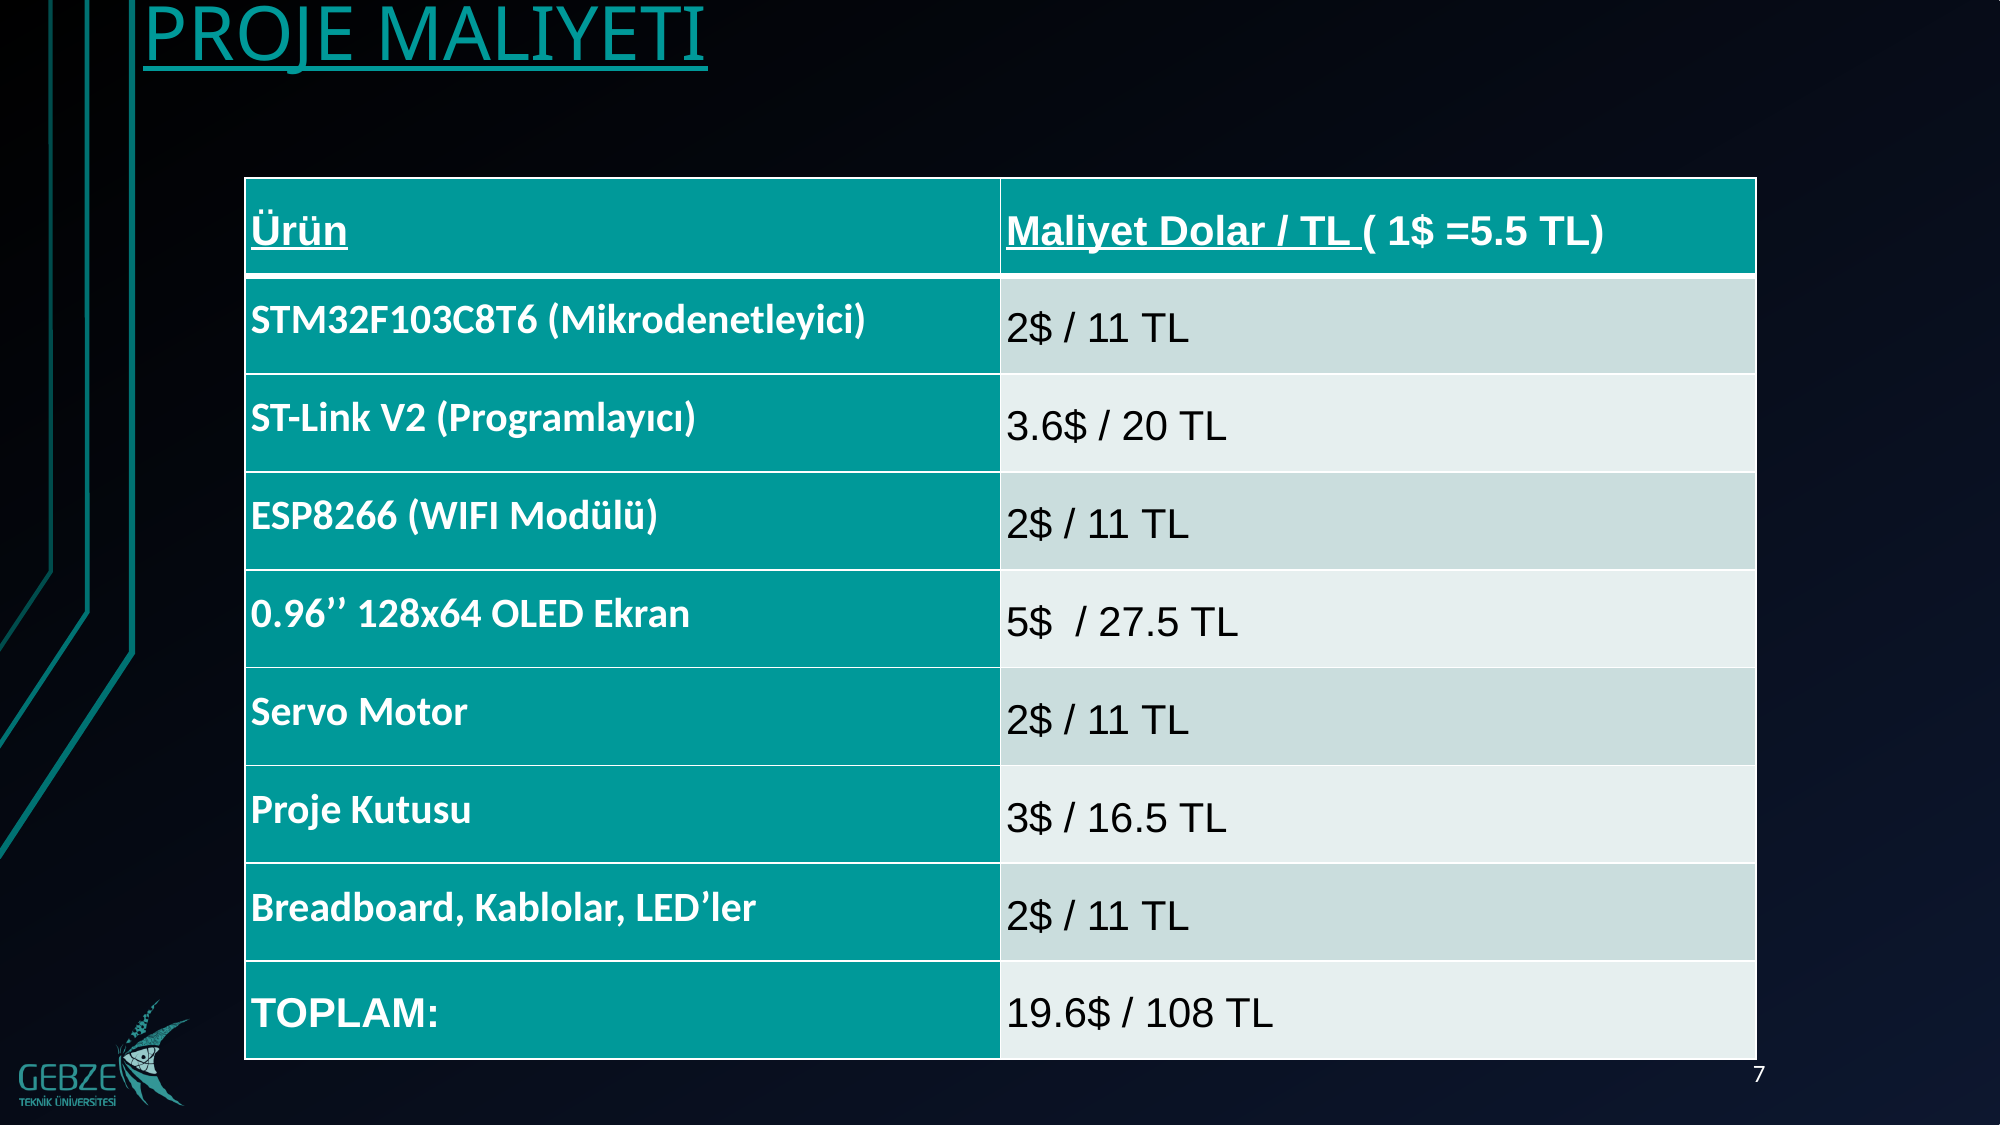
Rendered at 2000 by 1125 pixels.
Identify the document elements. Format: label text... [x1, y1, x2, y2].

text_box PROJE MALİYETİ [122, 0, 1823, 87]
table_cell 19.6$ / 108 TL [1001, 962, 1755, 1058]
table_cell 3$ / 16.5 TL [1001, 766, 1755, 862]
table_cell Servo Motor [246, 668, 1000, 765]
table_header Ürün [246, 179, 1000, 273]
slide_number 7 [1732, 1042, 1900, 1103]
table_cell Breadboard, Kablolar, LED’ler [246, 864, 1000, 960]
table_cell 2$ / 11 TL [1001, 279, 1755, 373]
table_cell 2$ / 11 TL [1001, 473, 1755, 569]
table_cell 5$ / 27.5 TL [1001, 571, 1755, 667]
table_cell STM32F103C8T6 (Mikrodenetleyici) [246, 279, 1000, 373]
table_cell 2$ / 11 TL [1001, 864, 1755, 960]
table_cell TOPLAM: [246, 962, 1000, 1058]
table_cell Proje Kutusu [246, 766, 1000, 862]
picture [18, 999, 190, 1107]
table_header Maliyet Dolar / TL ( 1$ =5.5 TL) [1001, 179, 1755, 273]
table_cell ESP8266 (WIFI Modülü) [246, 473, 1000, 569]
table_cell 0.96’’ 128x64 OLED Ekran [246, 571, 1000, 667]
table_cell ST-Link V2 (Programlayıcı) [246, 375, 1000, 471]
table_cell 2$ / 11 TL [1001, 668, 1755, 765]
table_cell 3.6$ / 20 TL [1001, 375, 1755, 471]
